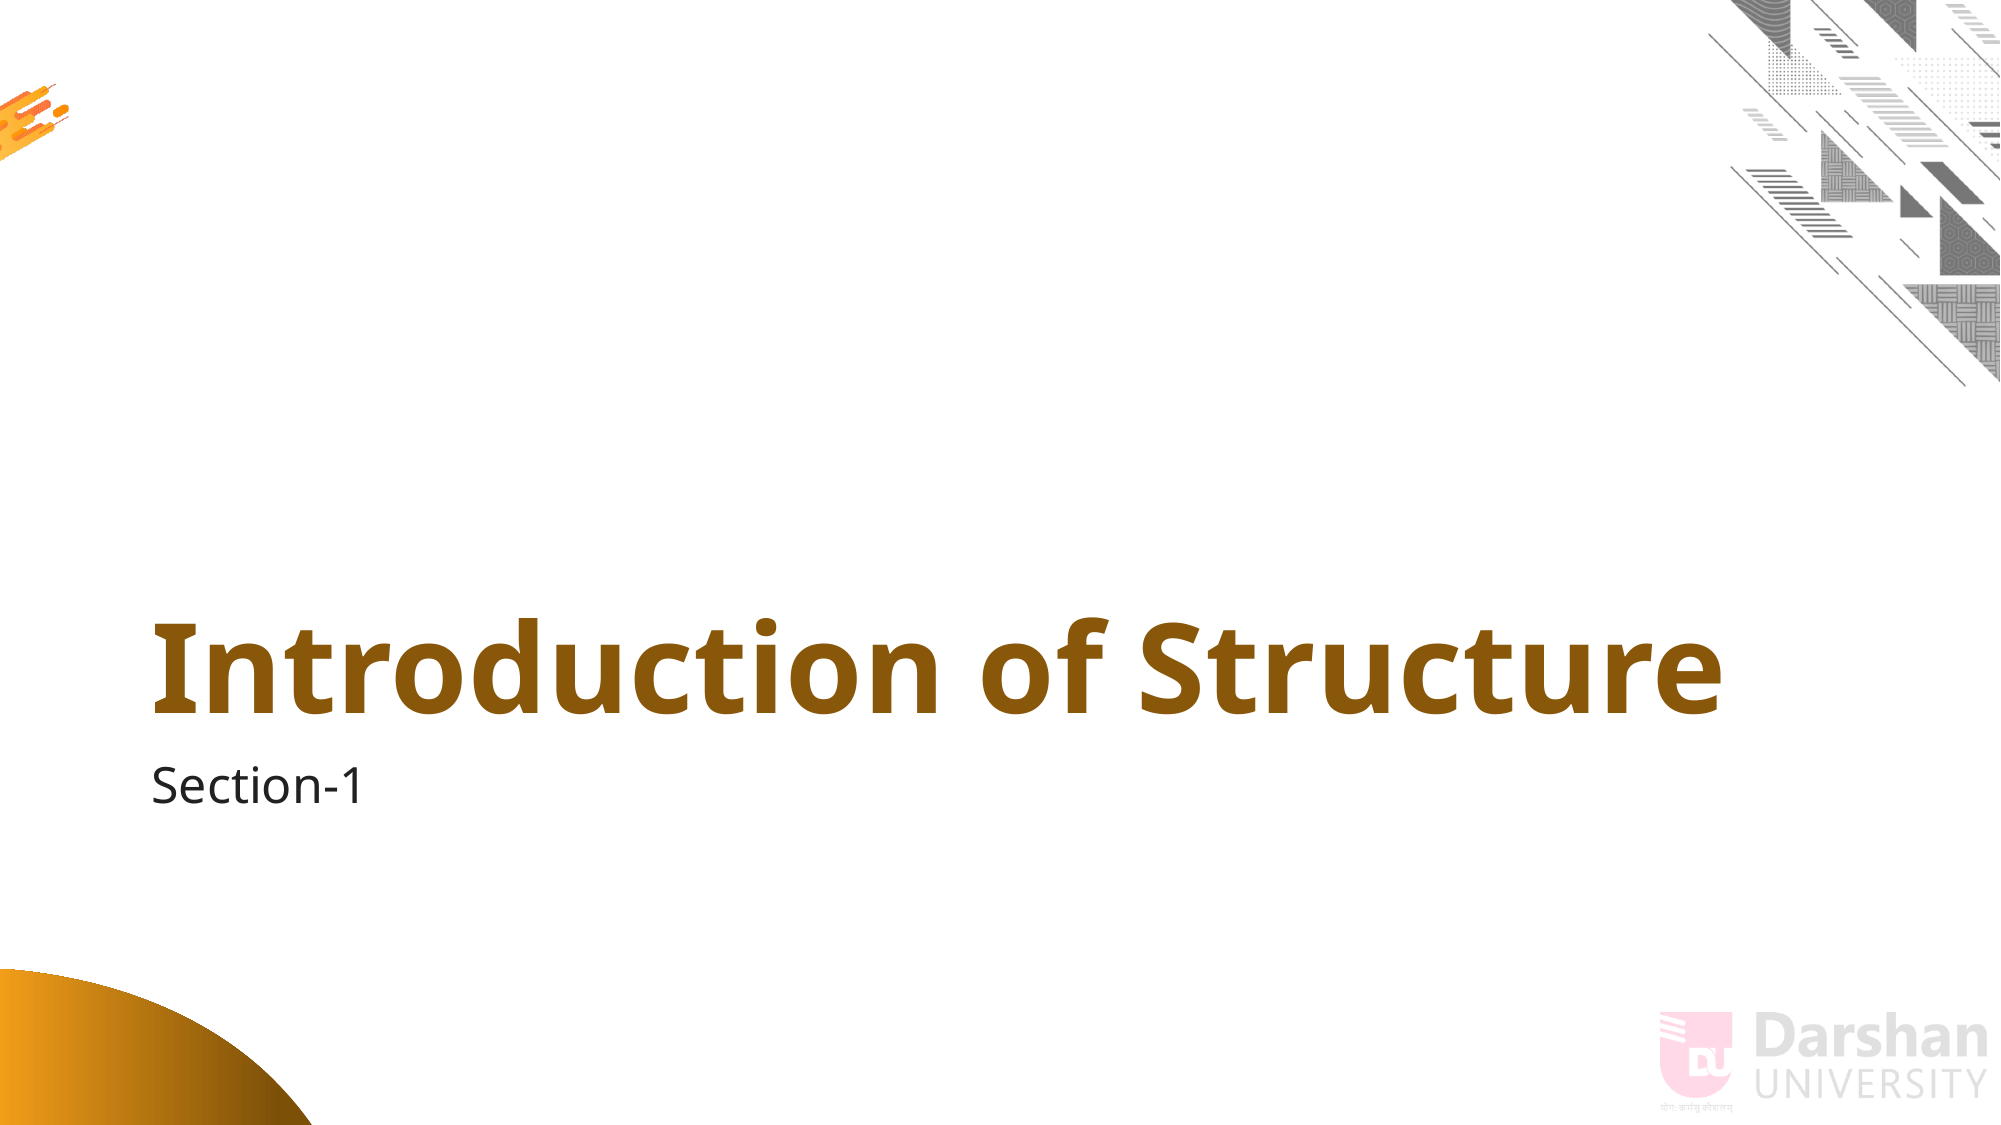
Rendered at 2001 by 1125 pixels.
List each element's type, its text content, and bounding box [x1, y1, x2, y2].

list Section-1 [136, 752, 1862, 999]
title Introduction of Structure [136, 280, 1924, 749]
picture [0, 65, 90, 193]
